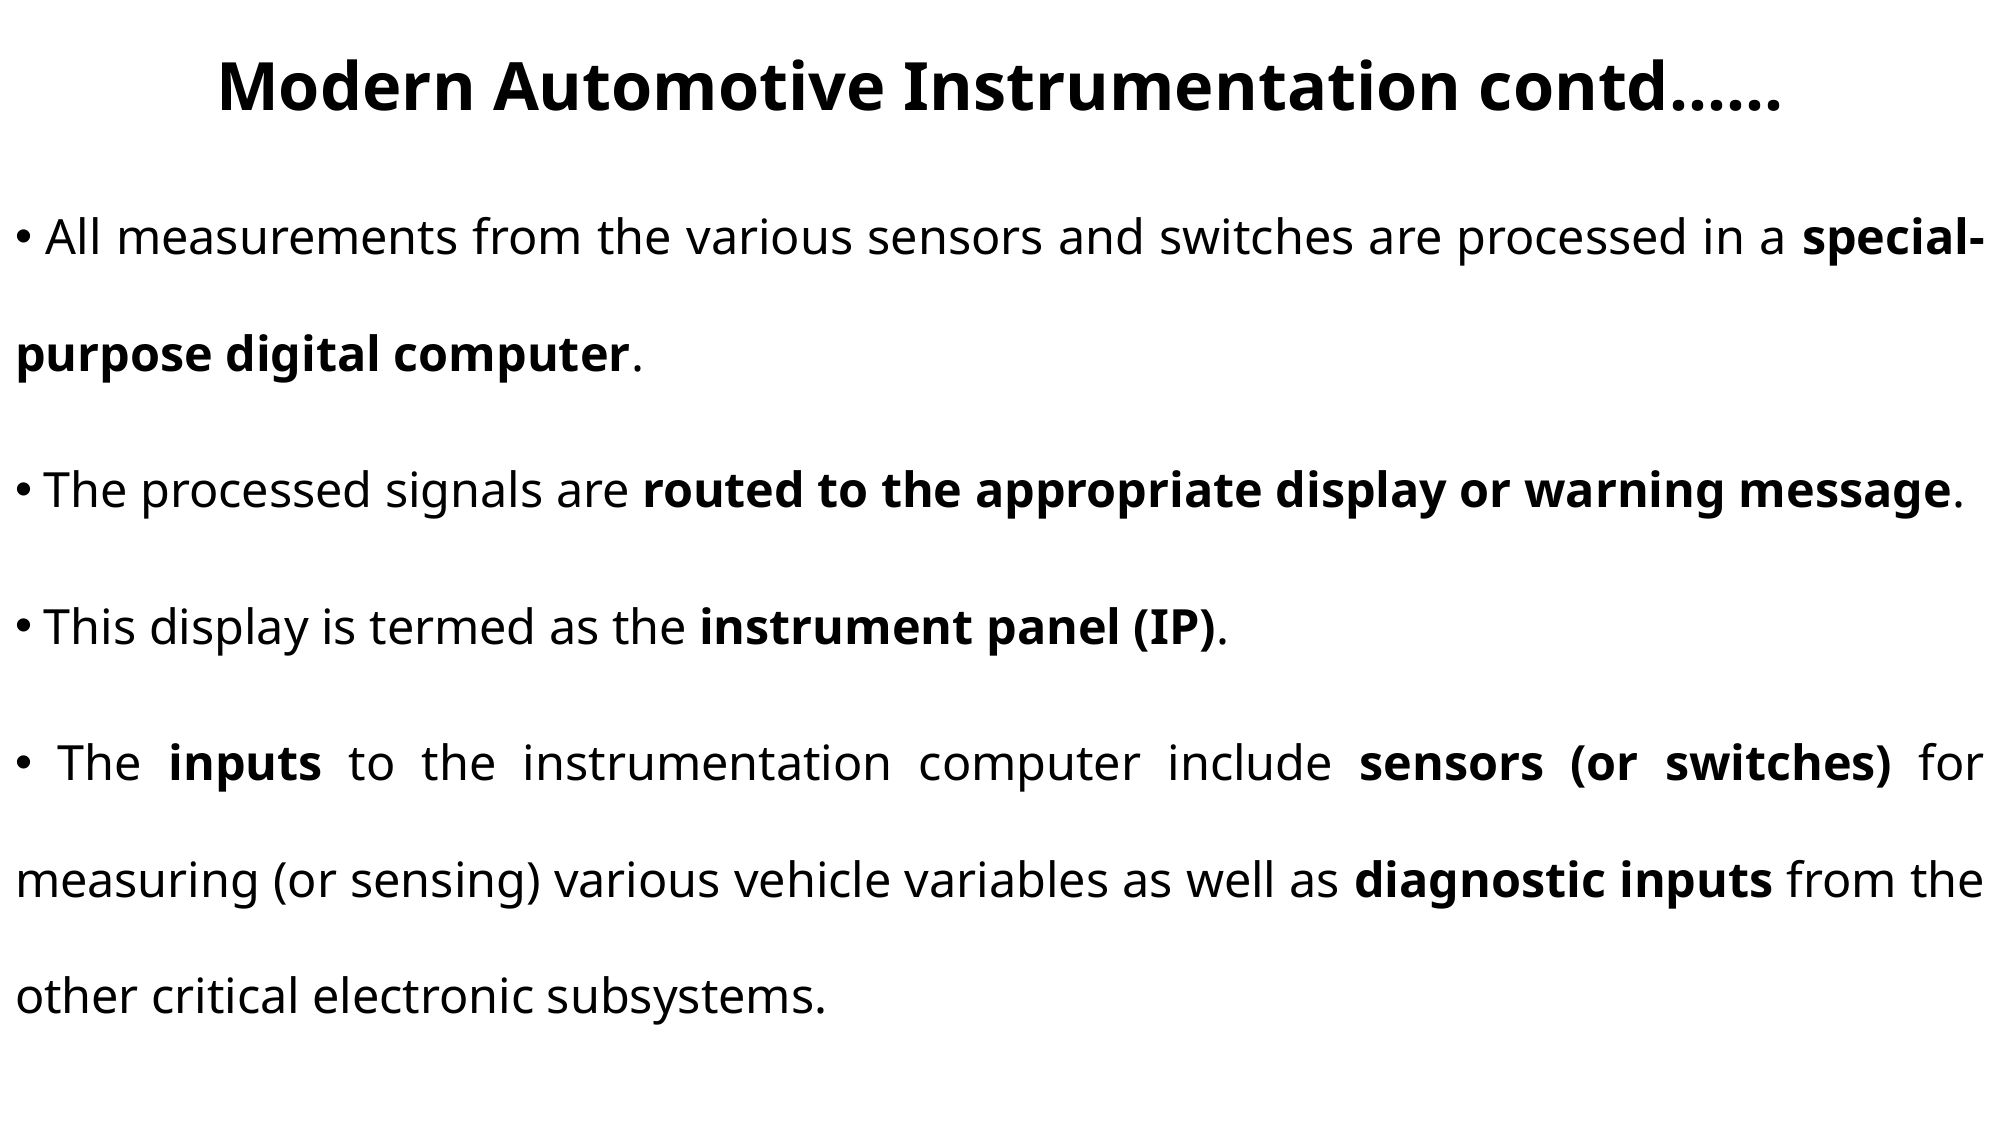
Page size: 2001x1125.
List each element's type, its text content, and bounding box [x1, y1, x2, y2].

title Modern Automotive Instrumentation contd…… [0, 0, 2000, 132]
subtitle All measurements from the various sensors and switches are processed in a special-purpose digital computer. The processed signals are routed to the appropriate display or warning message. This display is termed as the instrument panel (IP). The inputs to the instrumentation computer include sensors (or switches) for measuring (or sensing) various vehicle variables as well as diagnostic inputs from the other critical electronic subsystems. [0, 140, 2000, 1125]
